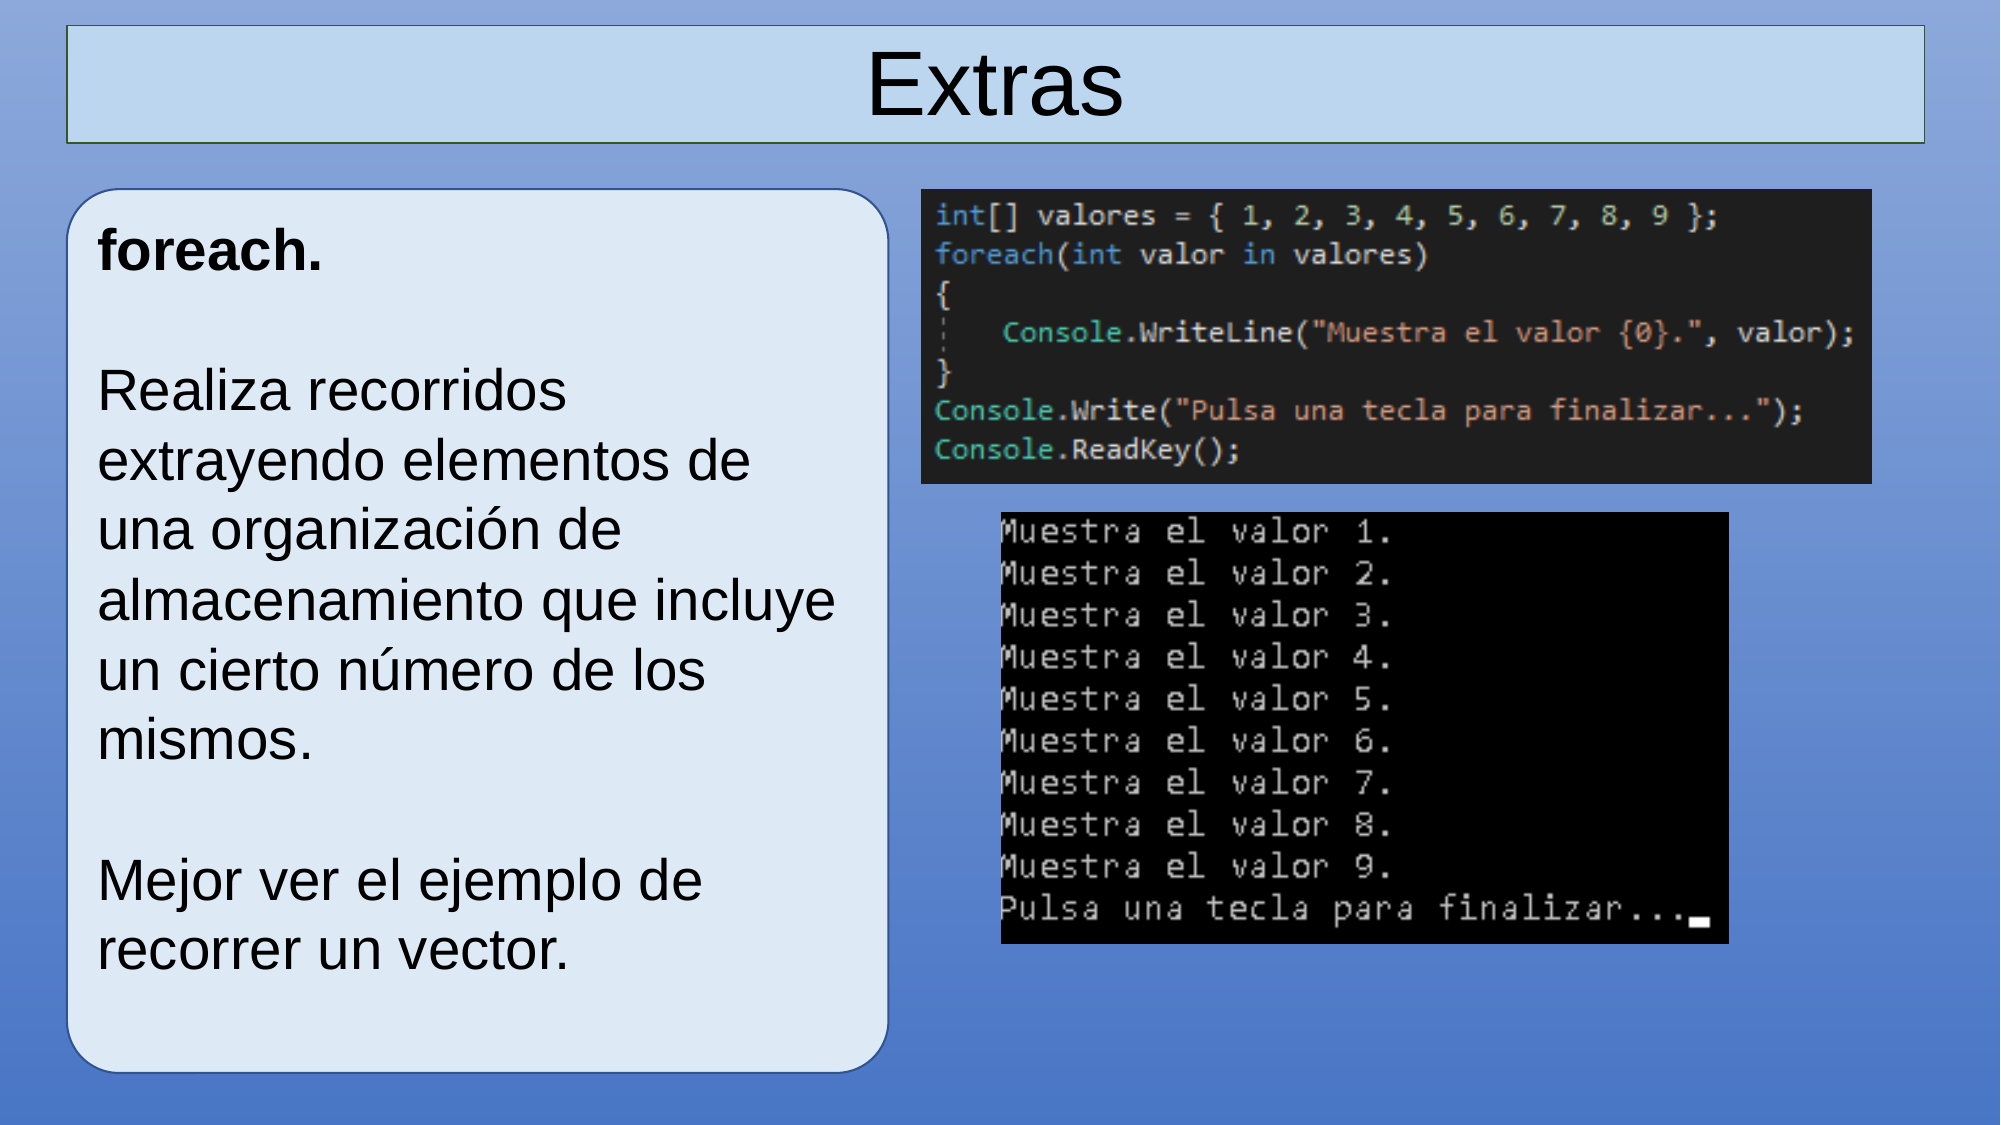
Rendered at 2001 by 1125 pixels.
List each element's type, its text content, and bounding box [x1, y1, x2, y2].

text_box foreach. Realiza recorridos extrayendo elementos de una organización de almacenamiento que incluye un cierto número de los mismos. Mejor ver el ejemplo de recorrer un vector. [66, 189, 889, 1073]
picture [1001, 511, 1729, 944]
picture [921, 188, 1872, 485]
title Extras [66, 25, 1925, 144]
